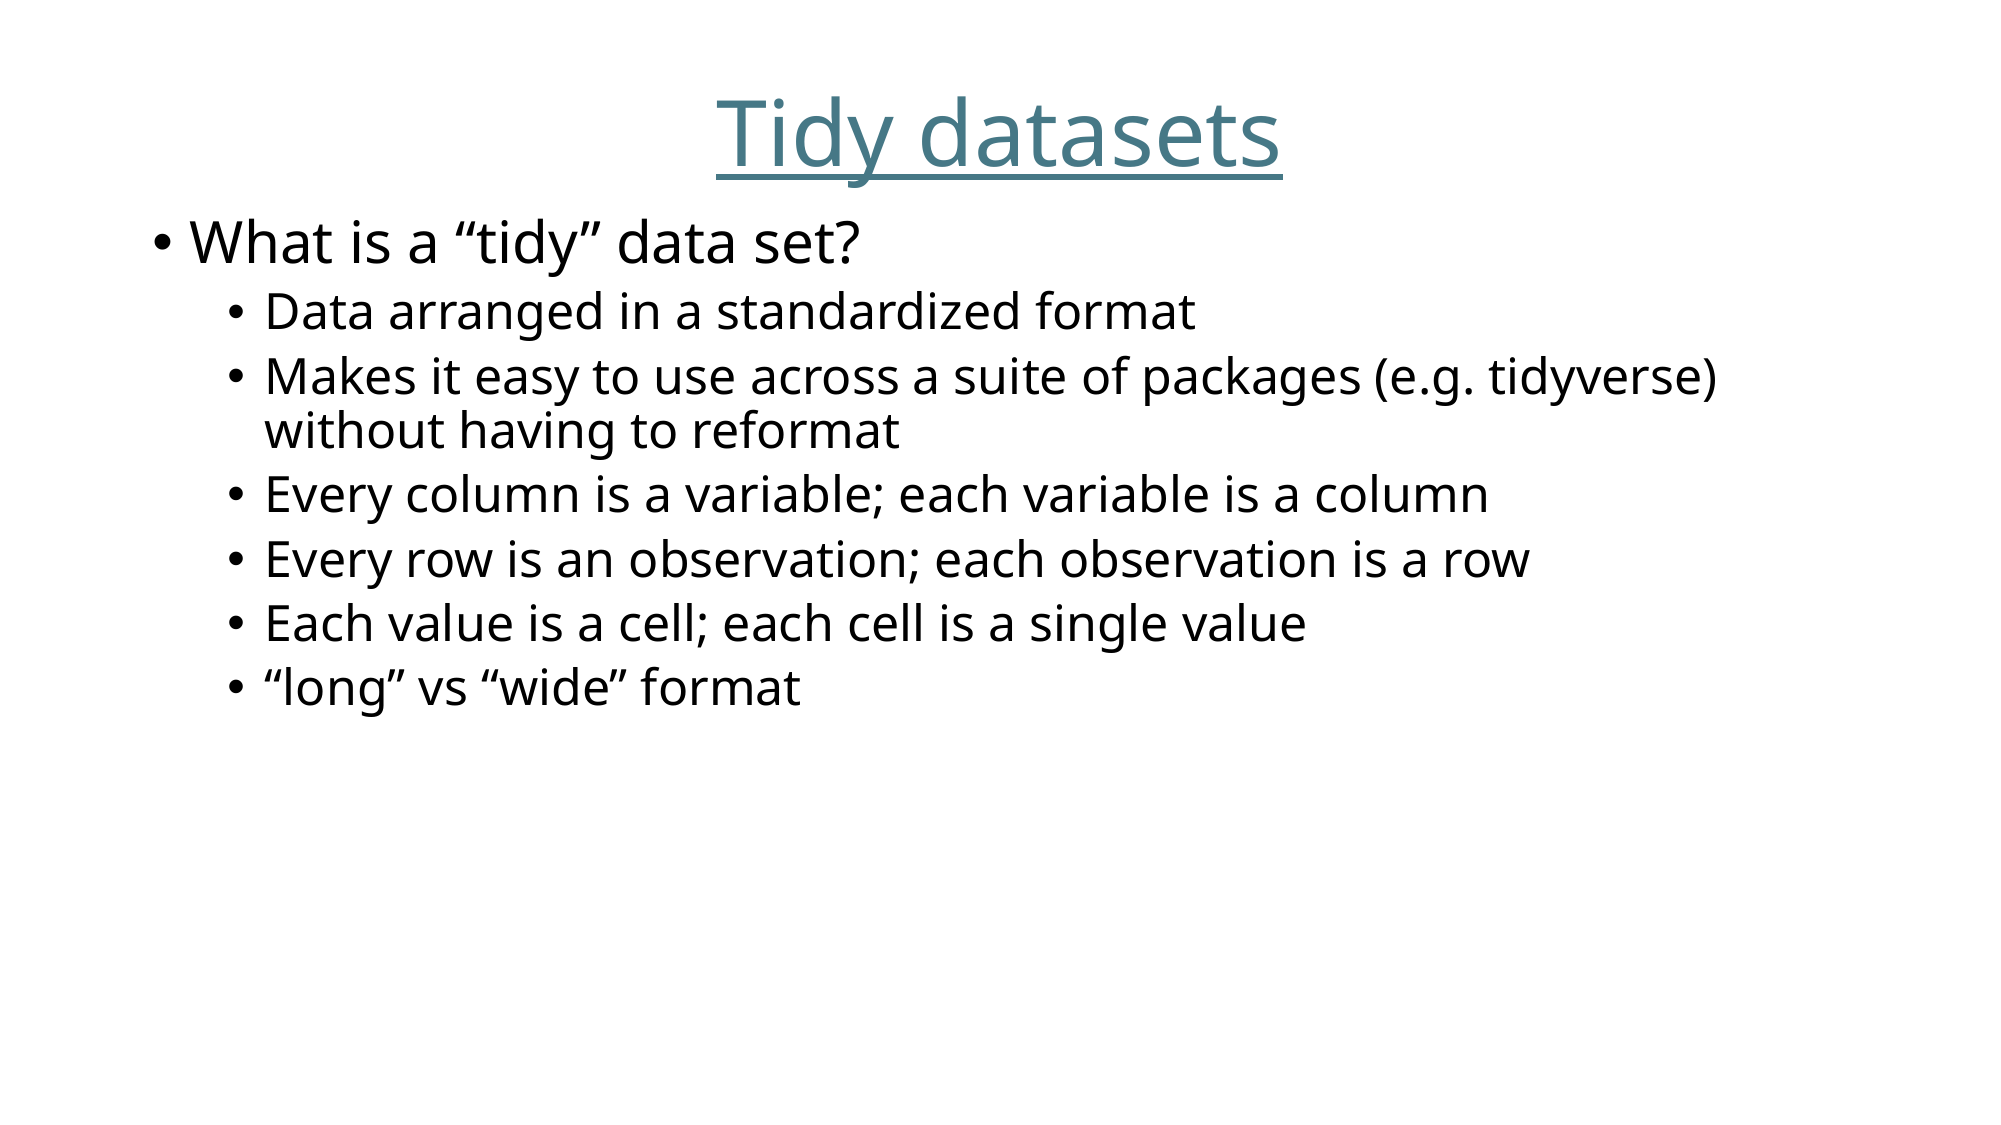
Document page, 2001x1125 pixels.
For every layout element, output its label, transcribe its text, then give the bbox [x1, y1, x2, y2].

list What is a “tidy” data set? Data arranged in a standardized format Makes it easy to use across a suite of packages (e.g. tidyverse) without having to reformat Every column is a variable; each variable is a column Every row is an observation; each observation is a row Each value is a cell; each cell is a single value “long” vs “wide” format [137, 205, 1863, 1014]
title Tidy datasets [137, 59, 1863, 205]
